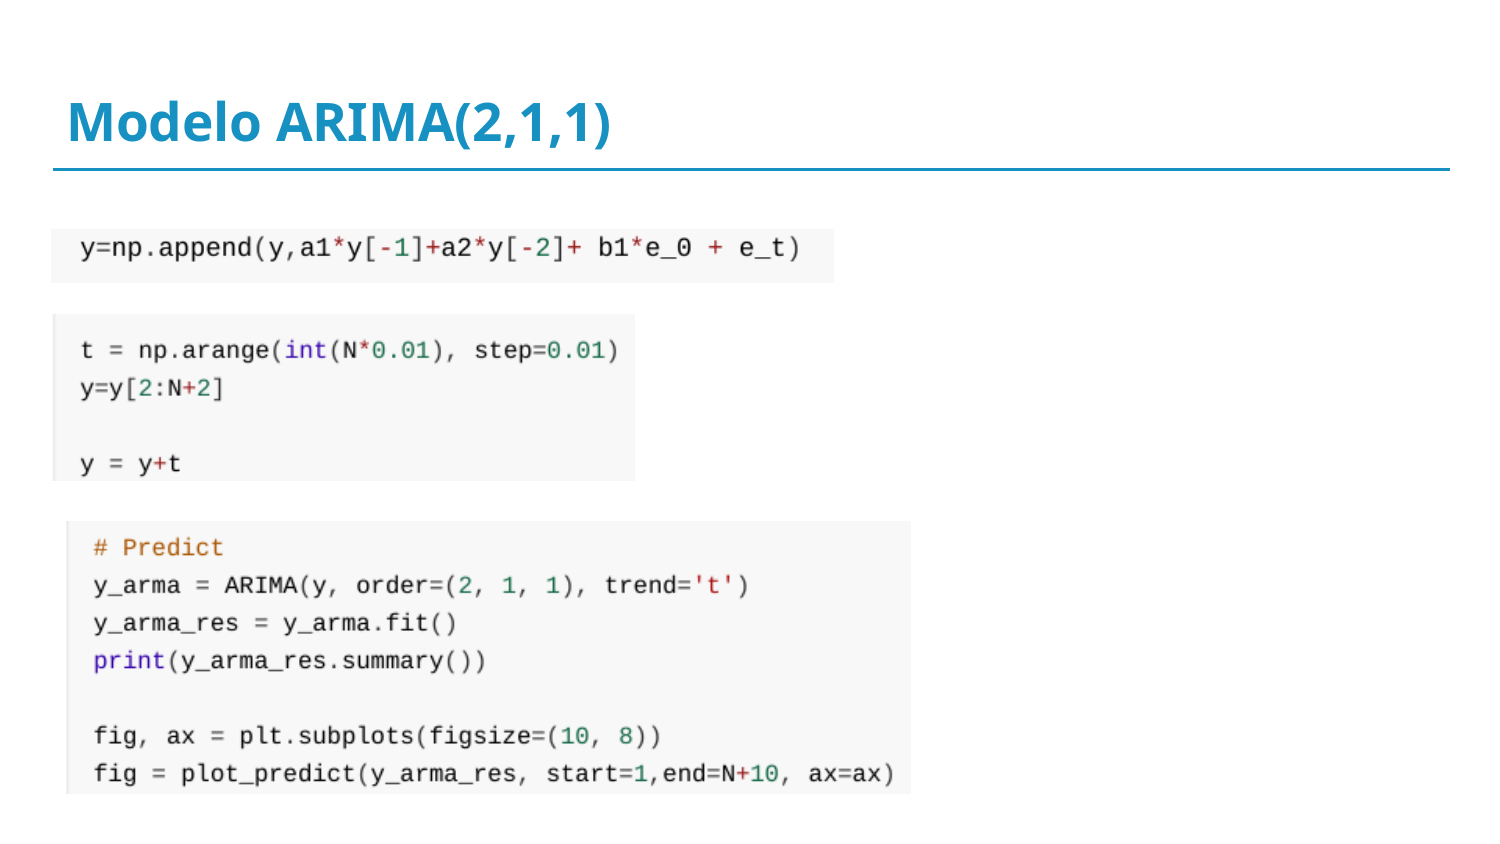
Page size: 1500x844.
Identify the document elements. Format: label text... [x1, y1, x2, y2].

picture [38, 314, 636, 481]
picture [50, 521, 911, 794]
title Modelo ARIMA(2,1,1) [51, 72, 1449, 167]
picture [50, 222, 834, 283]
